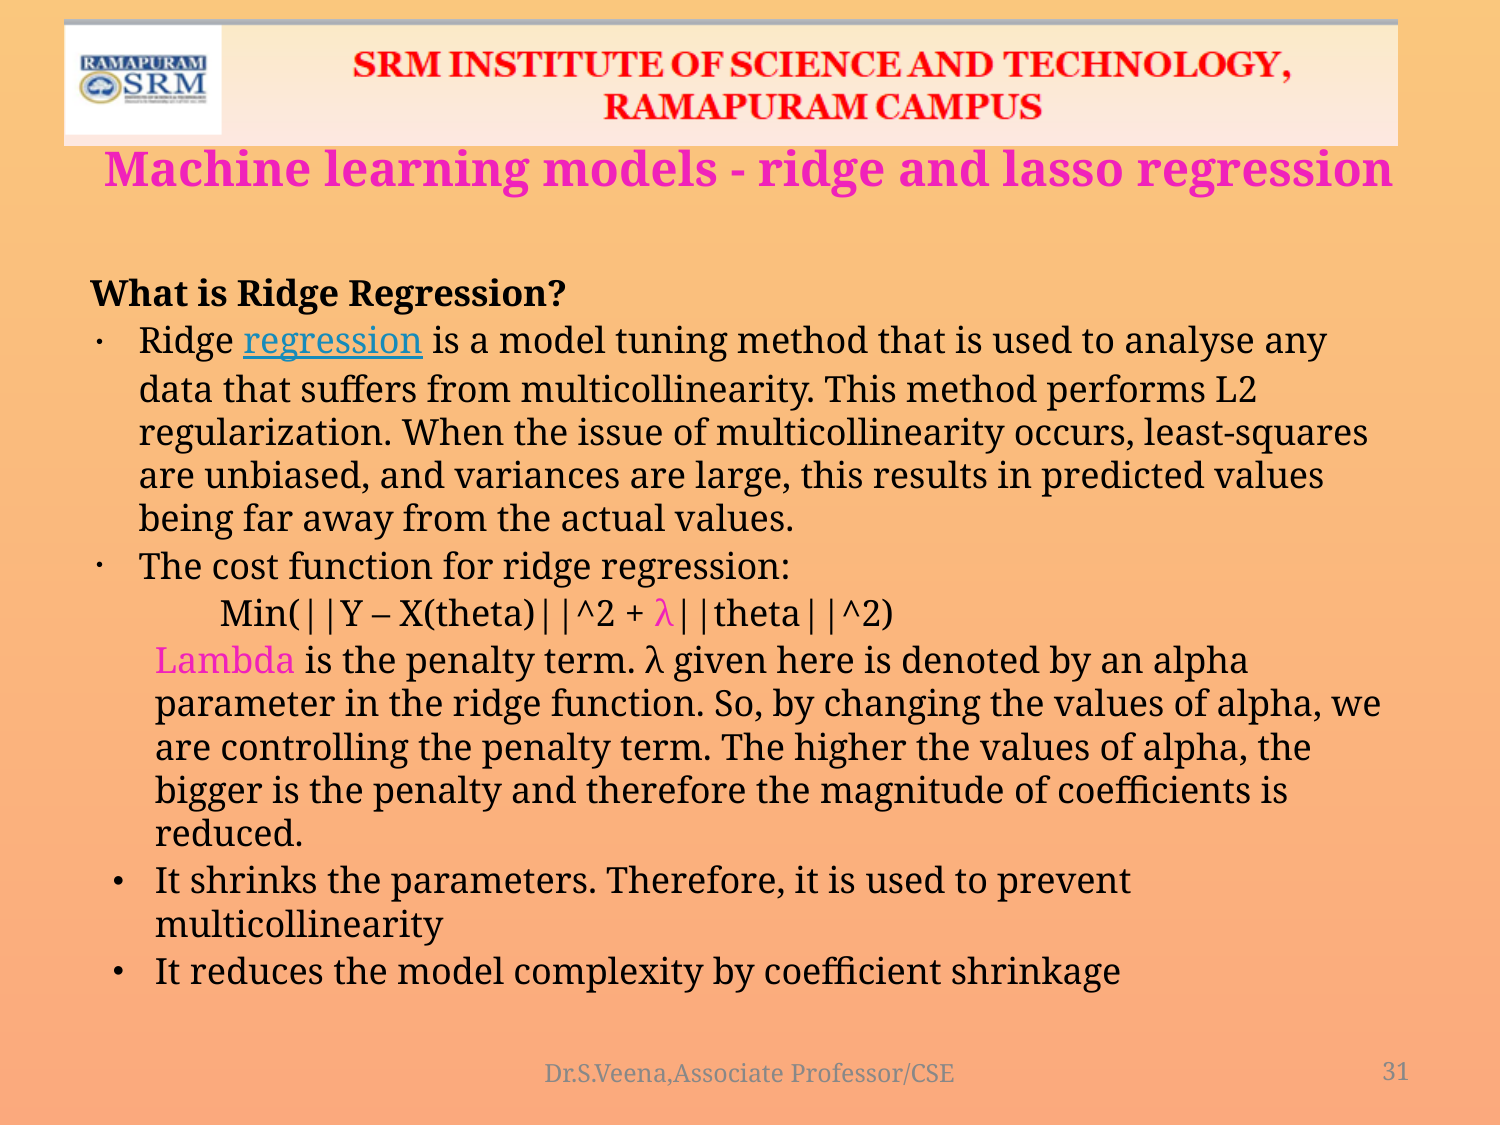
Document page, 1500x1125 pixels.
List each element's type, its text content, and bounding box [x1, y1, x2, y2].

title Machine learning models - ridge and lasso regression [75, 101, 1425, 233]
list What is Ridge Regression? Ridge regression is a model tuning method that is used to analyse any data that suffers from multicollinearity. This method performs L2 regularization. When the issue of multicollinearity occurs, least-squares are unbiased, and variances are large, this results in predicted values being far away from the actual values. The cost function for ridge regression: Min(||Y – X(theta)||^2 + λ||theta||^2) Lambda is the penalty term. λ given here is denoted by an alpha parameter in the ridge function. So, by changing the values of alpha, we are controlling the penalty term. The higher the values of alpha, the bigger is the penalty and therefore the magnitude of coefficients is reduced. It shrinks the parameters. Therefore, it is used to prevent multicollinearity It reduces the model complexity by coefficient shrinkage [75, 262, 1425, 1005]
footer Dr.S.Veena,Associate Professor/CSE [512, 1042, 988, 1103]
picture [64, 18, 1398, 146]
slide_number ‹#› [1074, 1042, 1425, 1103]
